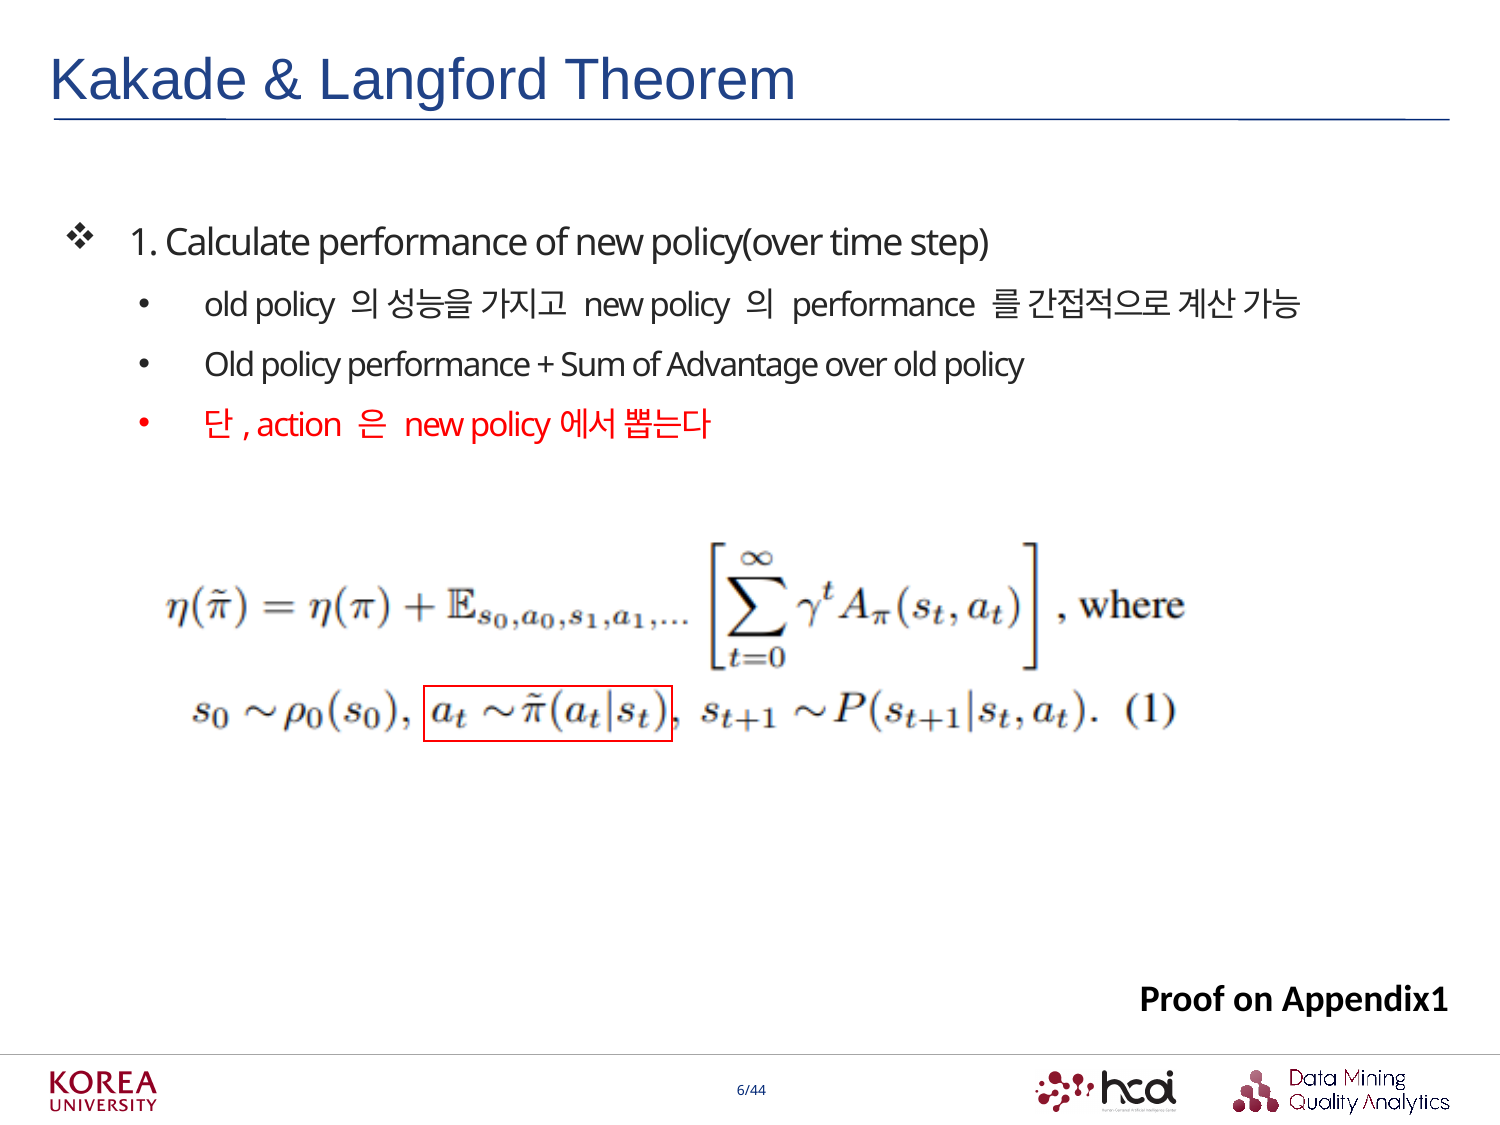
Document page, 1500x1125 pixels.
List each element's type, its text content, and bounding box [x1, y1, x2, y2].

text_box Kakade & Langford Theorem [35, 33, 1275, 119]
picture [1035, 1069, 1177, 1114]
text_box Proof on Appendix1 [1124, 966, 1500, 1027]
picture [49, 1070, 157, 1113]
picture [147, 539, 1206, 773]
picture [1231, 1068, 1450, 1115]
text_box 1. Calculate performance of new policy(over time step) old policy 의 성능을 가지고 new policy 의 performance 를 간접적으로 계산 가능 Old policy performance + Sum of Advantage over old policy 단, action 은 new policy에서 뽑는다 [48, 188, 1456, 510]
